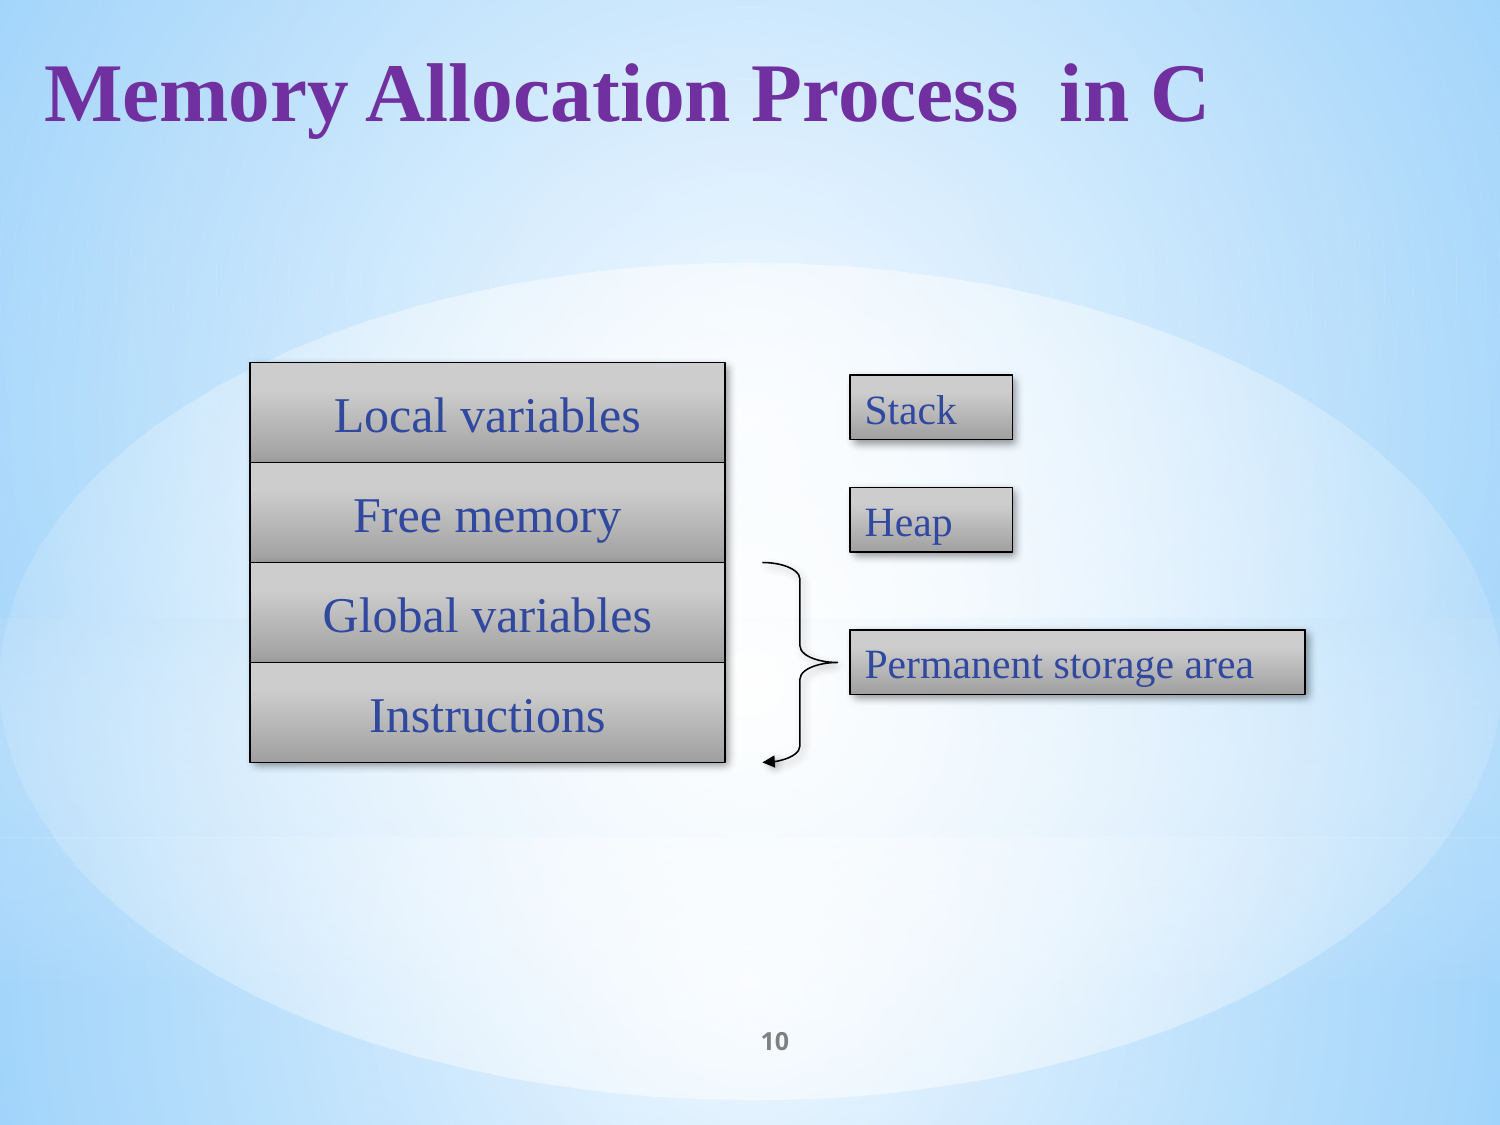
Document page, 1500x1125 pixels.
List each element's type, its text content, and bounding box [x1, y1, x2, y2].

slide_number 10 [624, 1012, 925, 1073]
text_box Stack [849, 374, 1013, 440]
text_box [762, 561, 839, 768]
text_box Permanent storage area [849, 629, 1306, 695]
text_box Local variables [249, 362, 726, 462]
title Memory Allocation Process in C [29, 30, 1459, 219]
text_box Free memory [249, 462, 726, 562]
text_box Instructions [249, 662, 726, 763]
text_box Heap [849, 487, 1013, 553]
text_box Global variables [249, 562, 726, 662]
